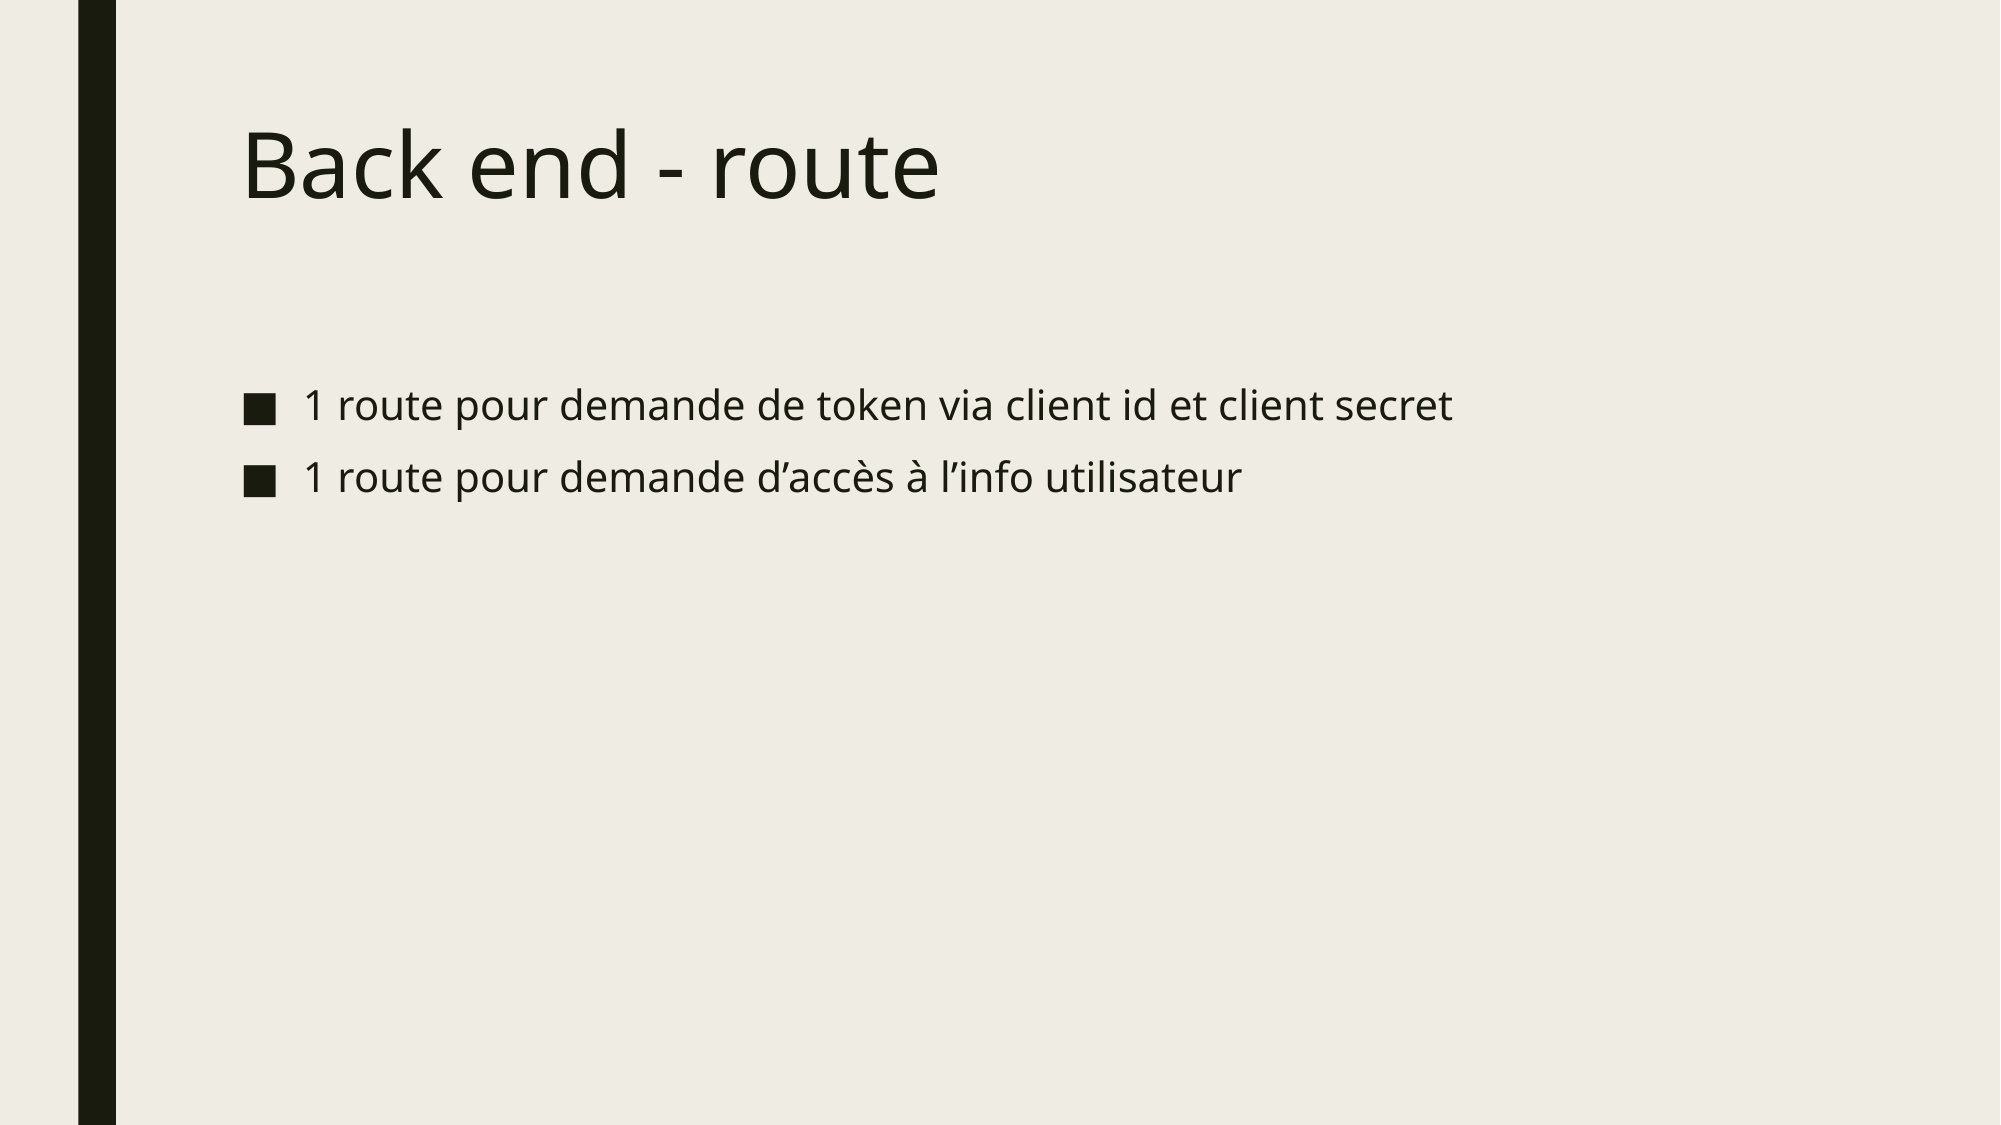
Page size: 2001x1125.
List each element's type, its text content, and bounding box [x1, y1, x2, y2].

list 1 route pour demande de token via client id et client secret 1 route pour demande d’accès à l’info utilisateur [225, 375, 1800, 963]
title Back end - route [225, 112, 1800, 357]
